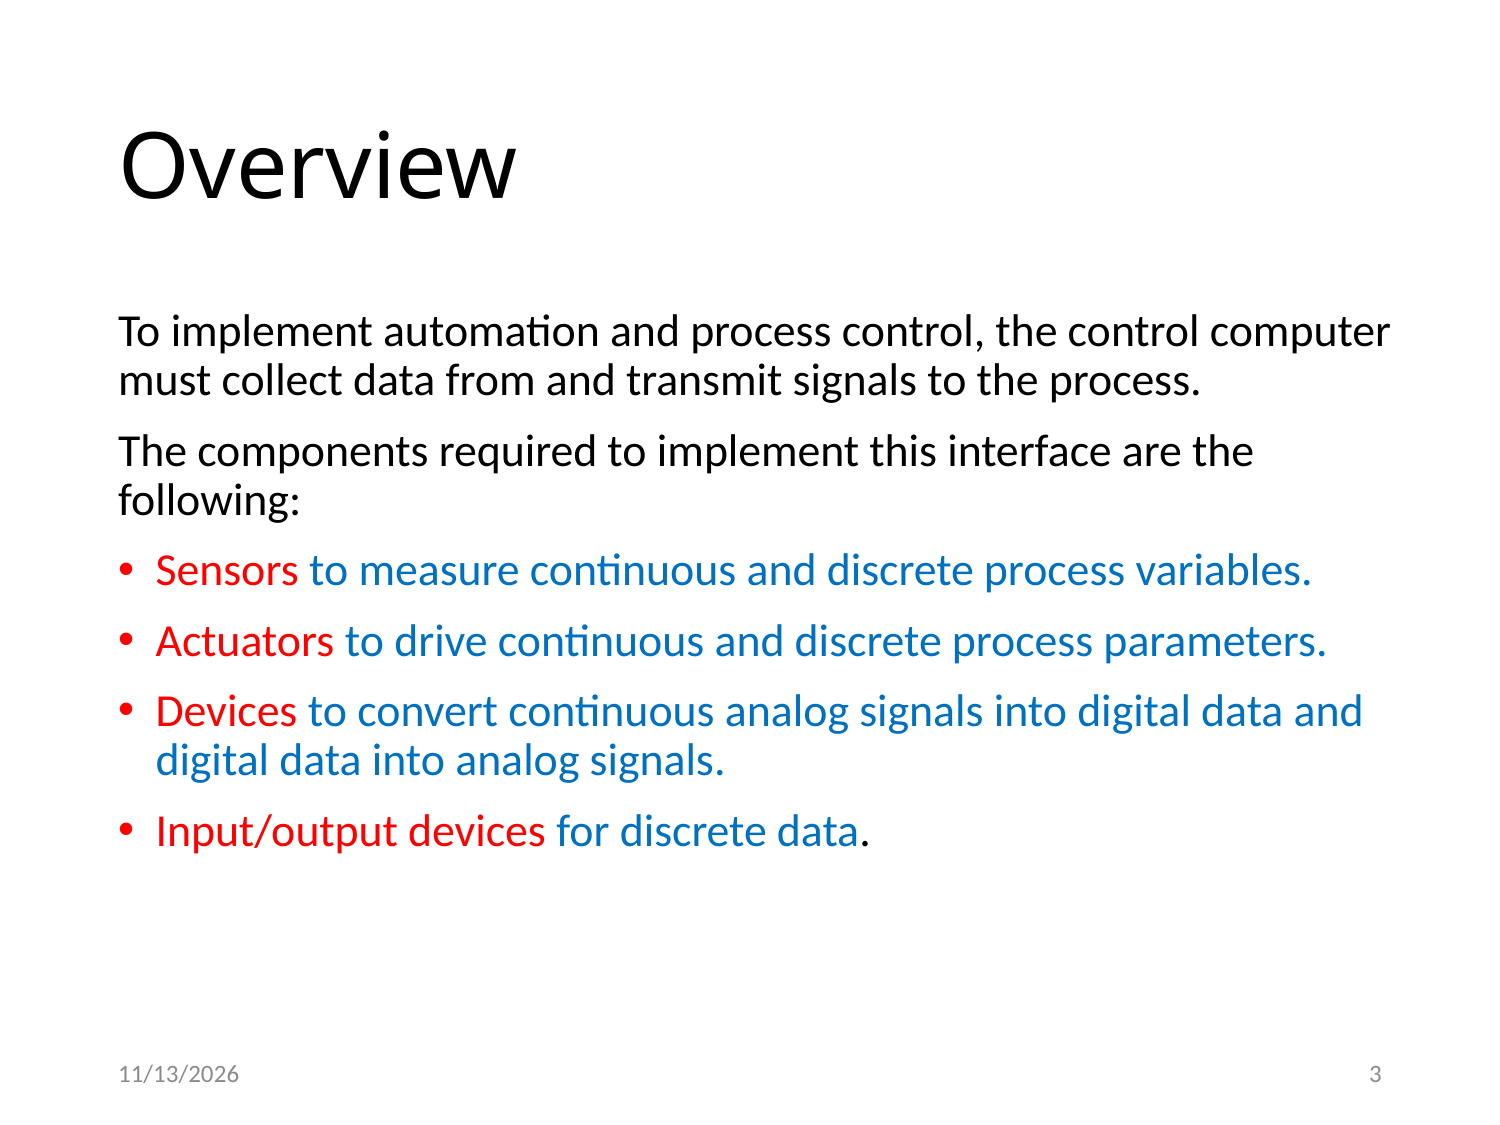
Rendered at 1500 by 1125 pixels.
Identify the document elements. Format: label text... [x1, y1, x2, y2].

title Overview [103, 59, 1397, 278]
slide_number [103, 1042, 441, 1103]
list To implement automation and process control, the control computer must collect data from and transmit signals to the process. The components required to implement this interface are the following: Sensors to measure continuous and discrete process variables. Actuators to drive continuous and discrete process parameters. Devices to convert continuous analog signals into digital data and digital data into analog signals. Input/output devices for discrete data. [103, 299, 1436, 1014]
slide_number 3 [1059, 1042, 1397, 1103]
